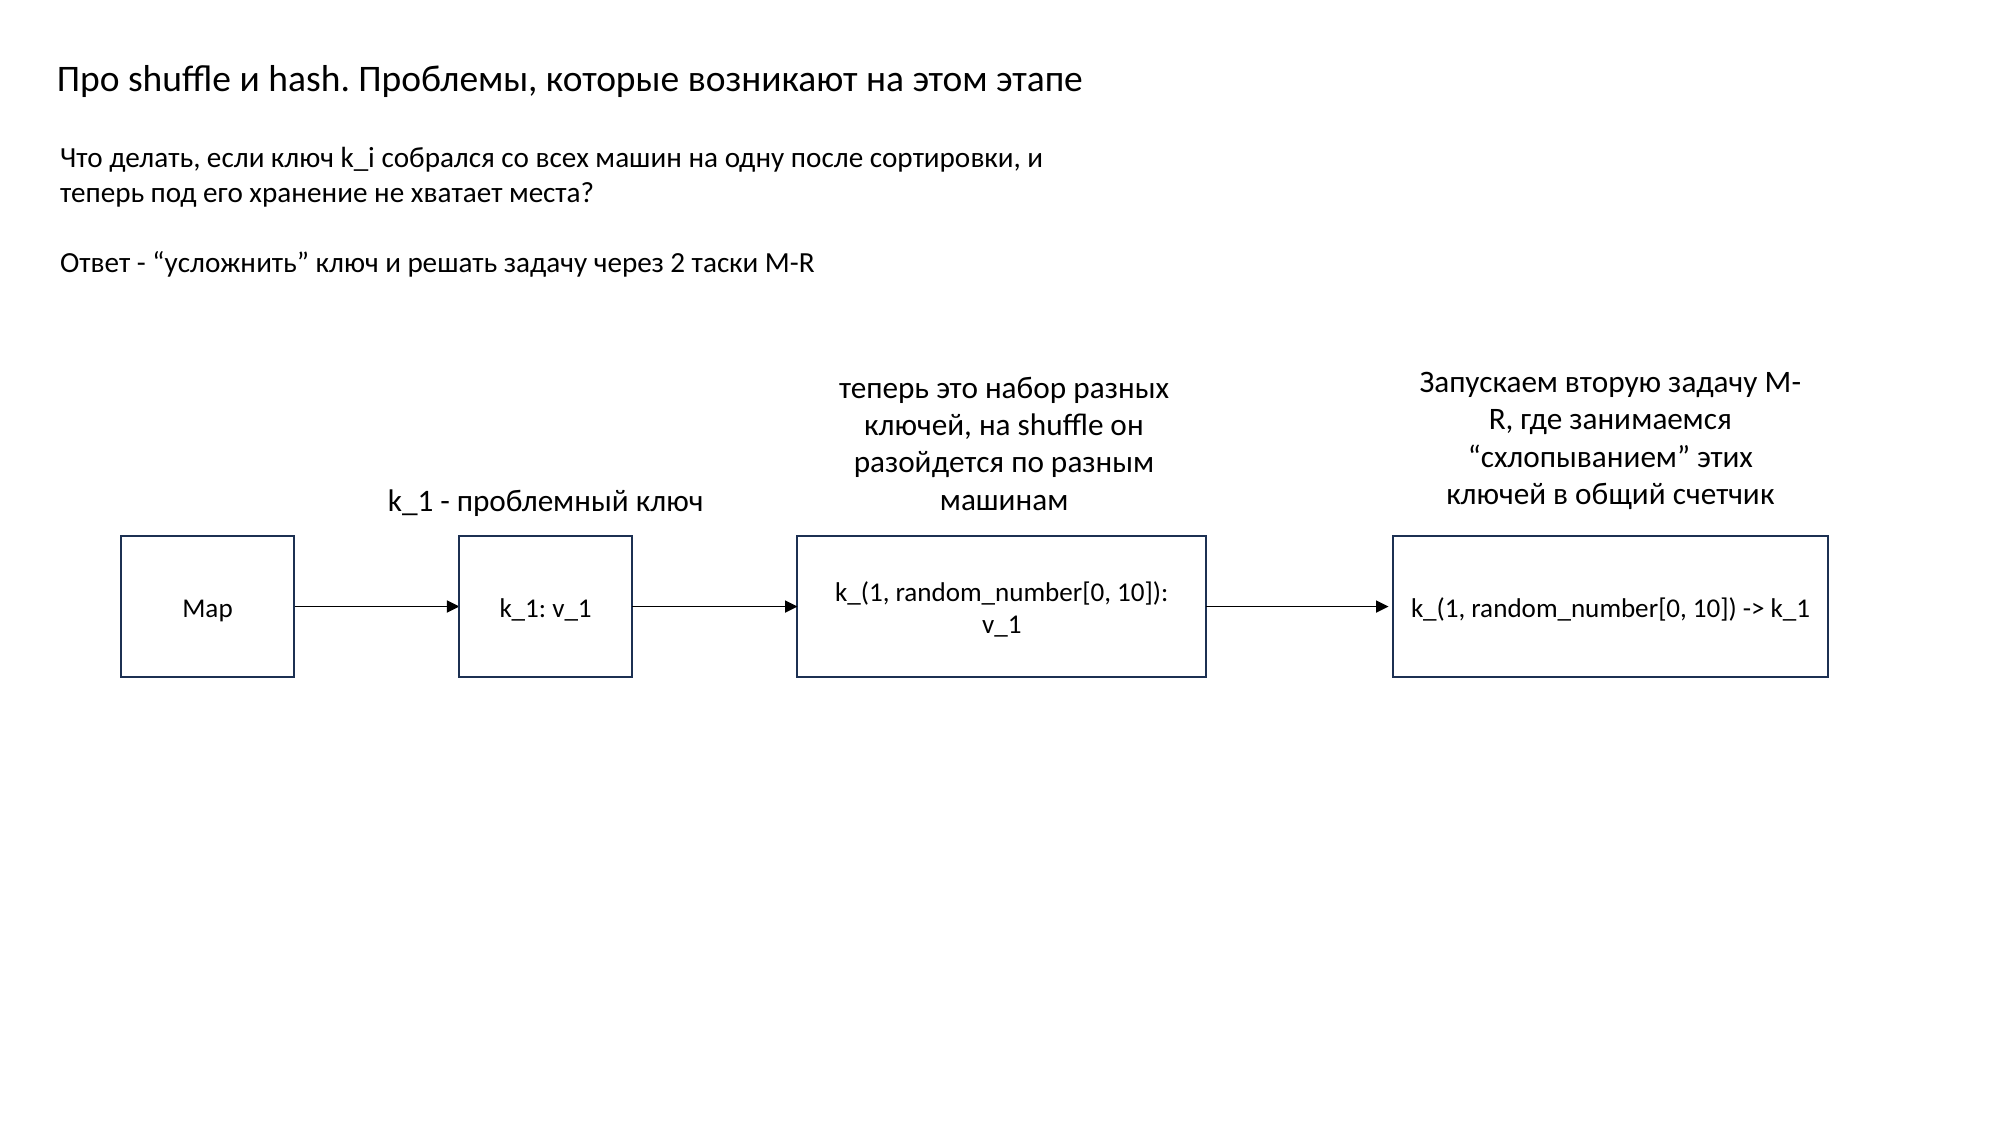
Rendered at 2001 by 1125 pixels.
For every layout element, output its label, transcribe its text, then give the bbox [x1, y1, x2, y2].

text_box Что делать, если ключ k_i собрался со всех машин на одну после сортировки, и теперь под его хранение не хватает места? Ответ - “усложнить” ключ и решать задачу через 2 таски M-R [45, 123, 1146, 294]
text_box Запускаем вторую задачу M-R, где занимаемся “схлопыванием” этих ключей в общий счетчик [1400, 353, 1821, 519]
text_box k_(1, random_number[0, 10]): v_1 [797, 536, 1207, 677]
text_box Map [121, 536, 295, 677]
text_box k_1 - проблемный ключ [335, 473, 757, 526]
text_box k_1: v_1 [459, 536, 633, 677]
text_box Про shuffle и hash. Проблемы, которые возникают на этом этапе [41, 38, 1142, 114]
text_box k_(1, random_number[0, 10]) -> k_1 [1392, 536, 1829, 677]
text_box теперь это набор разных ключей, на shuffle он разойдется по разным машинам [793, 359, 1215, 525]
